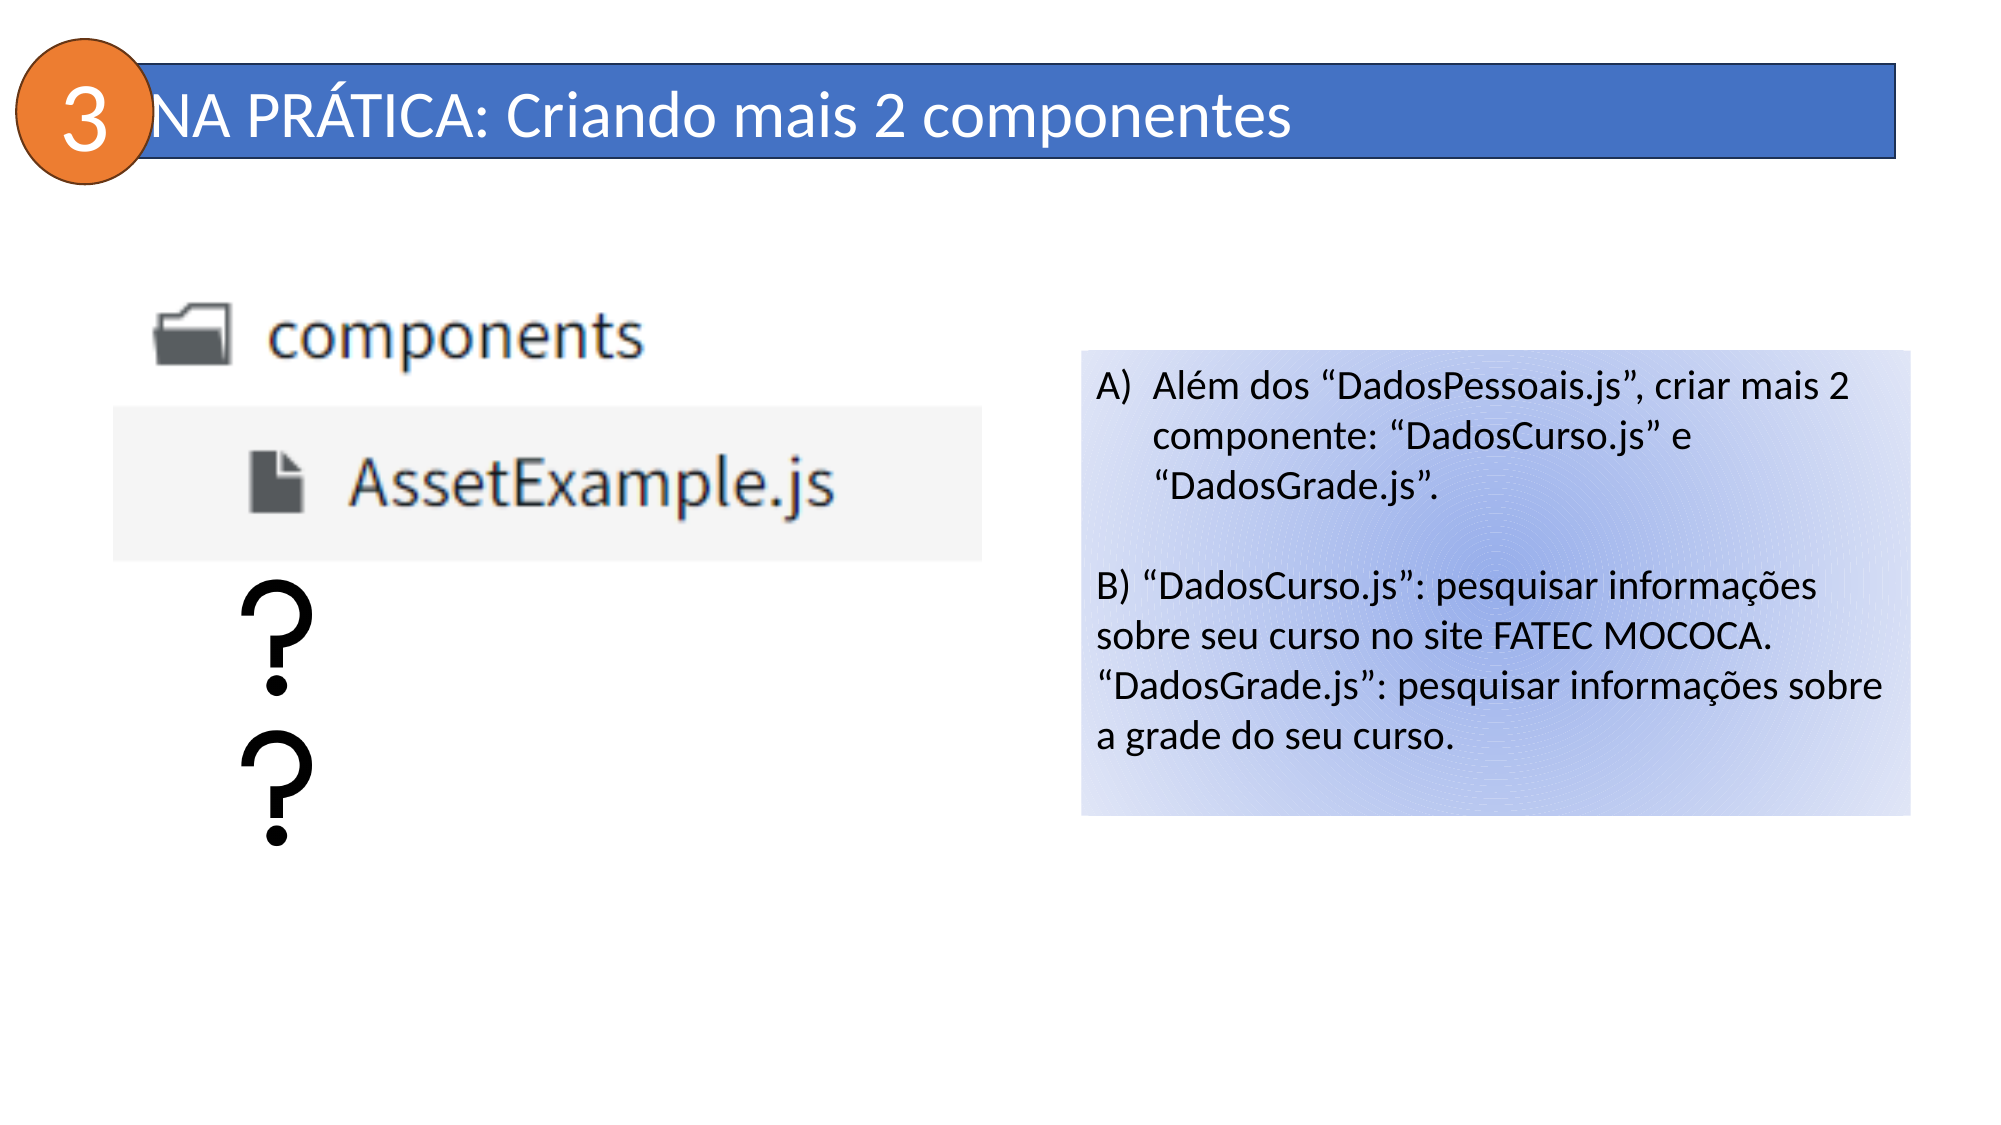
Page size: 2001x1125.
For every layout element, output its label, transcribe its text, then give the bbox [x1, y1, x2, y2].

text_box Além dos “DadosPessoais.js”, criar mais 2 componente: “DadosCurso.js” e “DadosGrade.js”. B) “DadosCurso.js”: pesquisar informações sobre seu curso no site FATEC MOCOCA. “DadosGrade.js”: pesquisar informações sobre a grade do seu curso. [1081, 350, 1911, 816]
text_box 3 [15, 38, 155, 186]
text_box NA PRÁTICA: Criando mais 2 componentes [138, 63, 1896, 159]
picture [113, 263, 982, 864]
